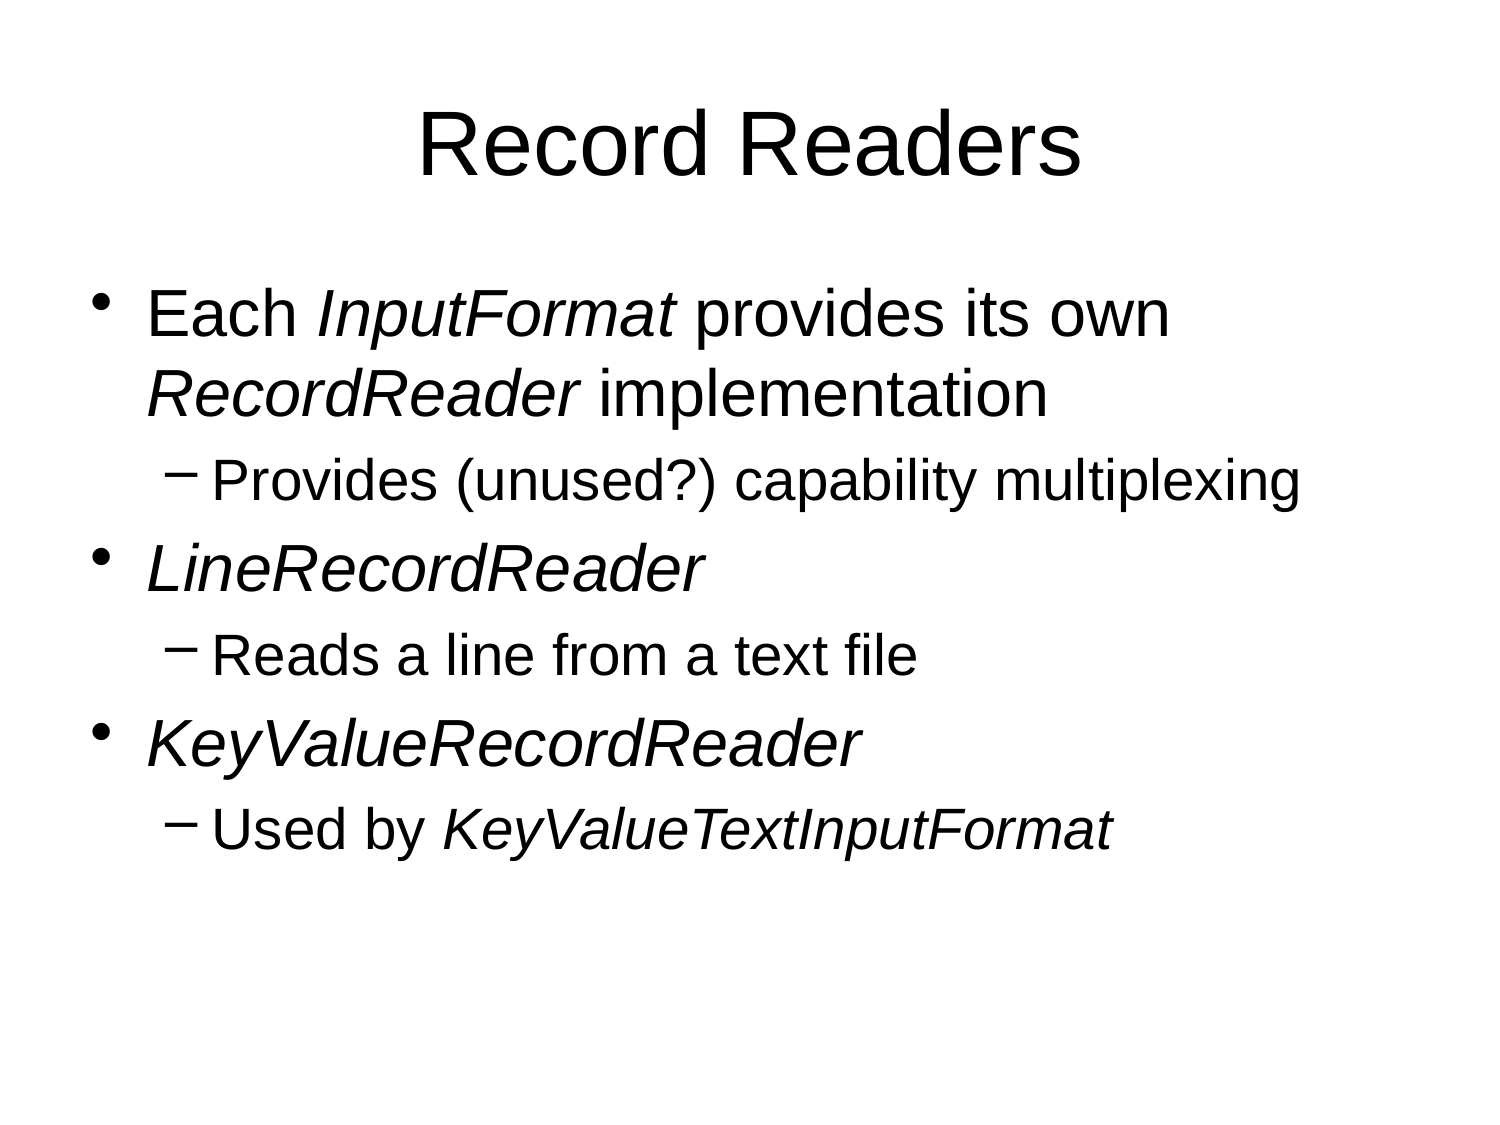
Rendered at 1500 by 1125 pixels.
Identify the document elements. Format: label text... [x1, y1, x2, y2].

list Each InputFormat provides its own RecordReader implementation Provides (unused?) capability multiplexing LineRecordReader Reads a line from a text file KeyValueRecordReader Used by KeyValueTextInputFormat [75, 262, 1425, 1005]
title Record Readers [75, 45, 1425, 233]
